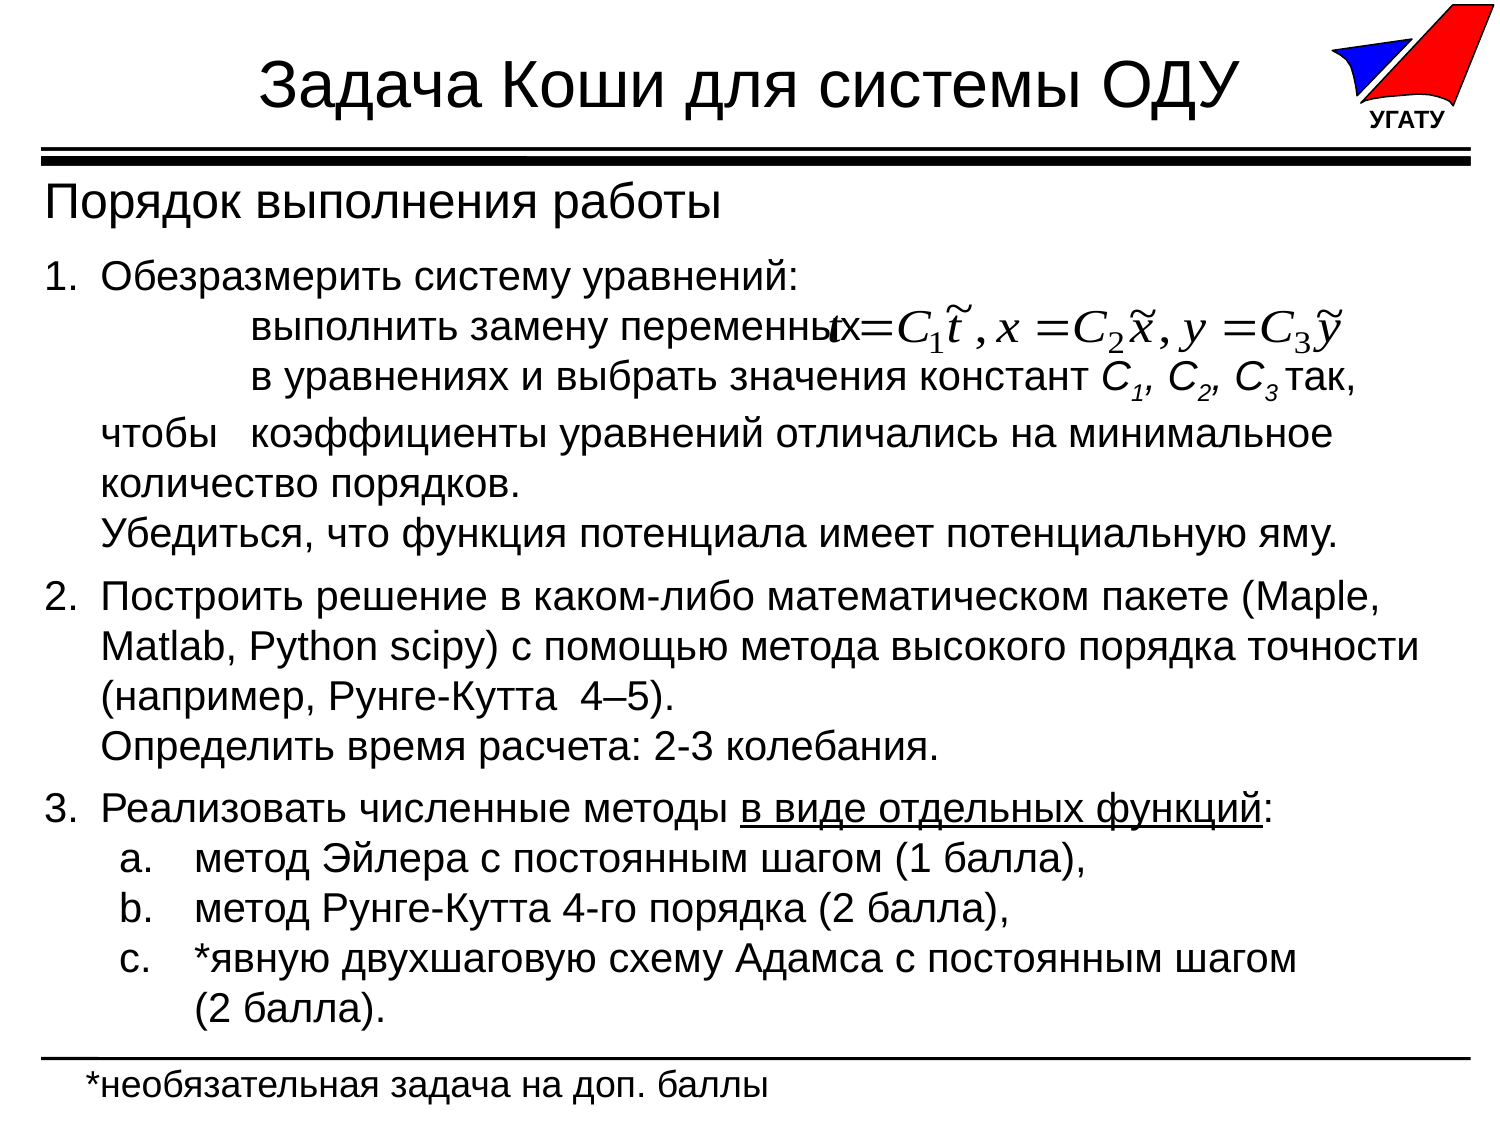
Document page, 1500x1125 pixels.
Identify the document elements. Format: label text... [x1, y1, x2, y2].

text_box Порядок выполнения работы Обезразмерить систему уравнений: выполнить замену переменных в уравнениях и выбрать значения констант C1, C2, C3 так, чтобы коэффициенты уравнений отличались на минимальное количество порядков. Убедиться, что функция потенциала имеет потенциальную яму. Построить решение в каком-либо математическом пакете (Maple, Matlab, Python scipy) с помощью метода высокого порядка точности (например, Рунге-Кутта 4–5). Определить время расчета: 2-3 колебания. Реализовать численные методы в виде отдельных функций: метод Эйлера с постоянным шагом (1 балла), метод Рунге-Кутта 4-го порядка (2 балла), *явную двухшаговую схему Адамса с постоянным шагом (2 балла). [29, 160, 1500, 1039]
text_box *необязательная задача на доп. баллы [70, 1052, 1459, 1113]
title Задача Коши для системы ОДУ [75, 149, 1425, 160]
title Задача Коши для системы ОДУ [75, 0, 1425, 148]
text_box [820, 294, 1354, 366]
